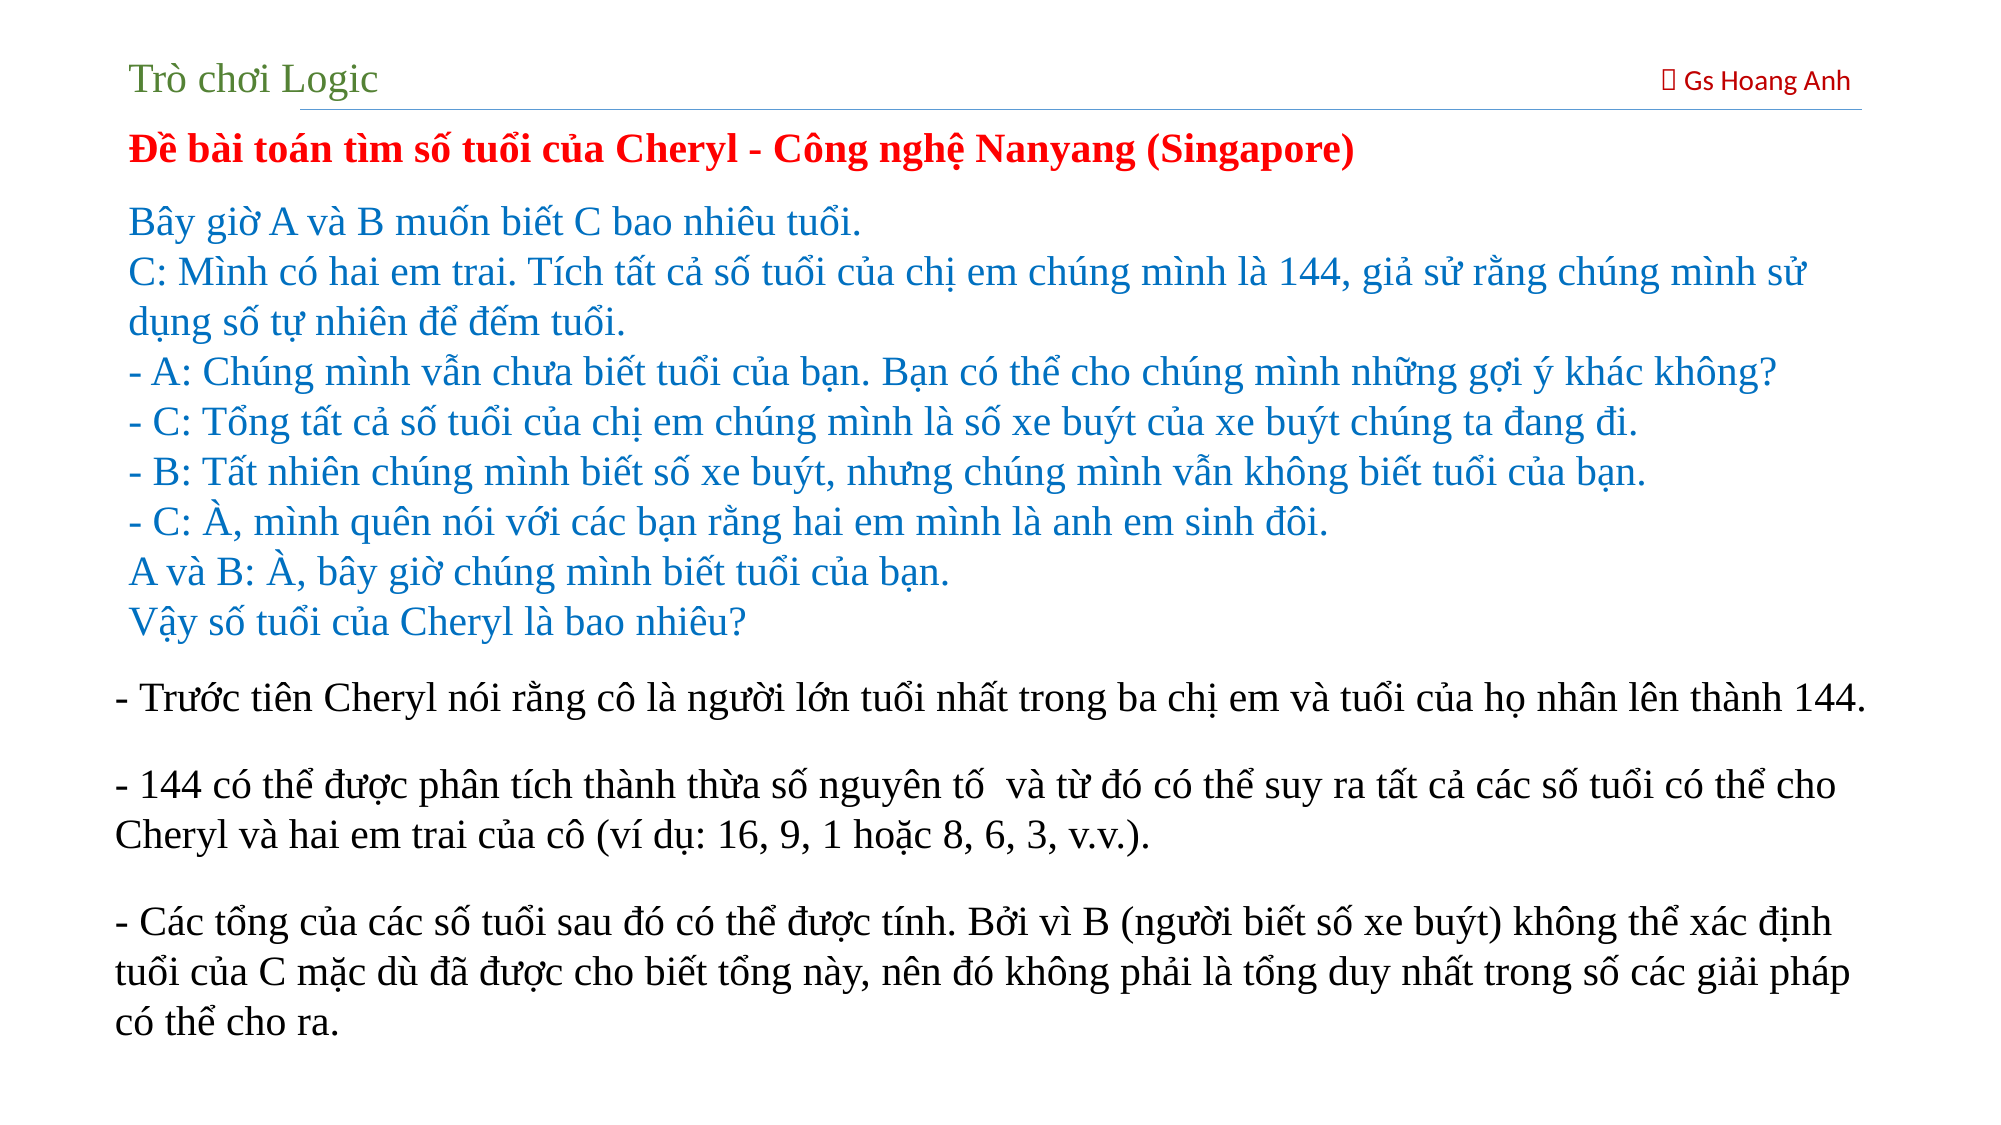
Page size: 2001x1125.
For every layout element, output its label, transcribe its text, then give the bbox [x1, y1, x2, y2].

text_box - Trước tiên Cheryl nói rằng cô là người lớn tuổi nhất trong ba chị em và tuổi của họ nhân lên thành 144. [99, 662, 1960, 728]
text_box Đề bài toán tìm số tuổi của Cheryl - Công nghệ Nanyang (Singapore) [113, 113, 1863, 179]
text_box  Gs Hoang Anh [1609, 53, 1902, 104]
text_box Bây giờ A và B muốn biết C bao nhiêu tuổi. C: Mình có hai em trai. Tích tất cả số tuổi của chị em chúng mình là 144, giả sử rằng chúng mình sử dụng số tự nhiên để đếm tuổi. - A: Chúng mình vẫn chưa biết tuổi của bạn. Bạn có thể cho chúng mình những gợi ý khác không? - C: Tổng tất cả số tuổi của chị em chúng mình là số xe buýt của xe buýt chúng ta đang đi. - B: Tất nhiên chúng mình biết số xe buýt, nhưng chúng mình vẫn không biết tuổi của bạn. - C: À, mình quên nói với các bạn rằng hai em mình là anh em sinh đôi. A và B: À, bây giờ chúng mình biết tuổi của bạn. Vậy số tuổi của Cheryl là bao nhiêu? [113, 186, 1823, 652]
text_box Trò chơi Logic [113, 43, 1156, 109]
text_box - Các tổng của các số tuổi sau đó có thể được tính. Bởi vì B (người biết số xe buýt) không thể xác định tuổi của C mặc dù đã được cho biết tổng này, nên đó không phải là tổng duy nhất trong số các giải pháp có thể cho ra. [100, 886, 1903, 1052]
